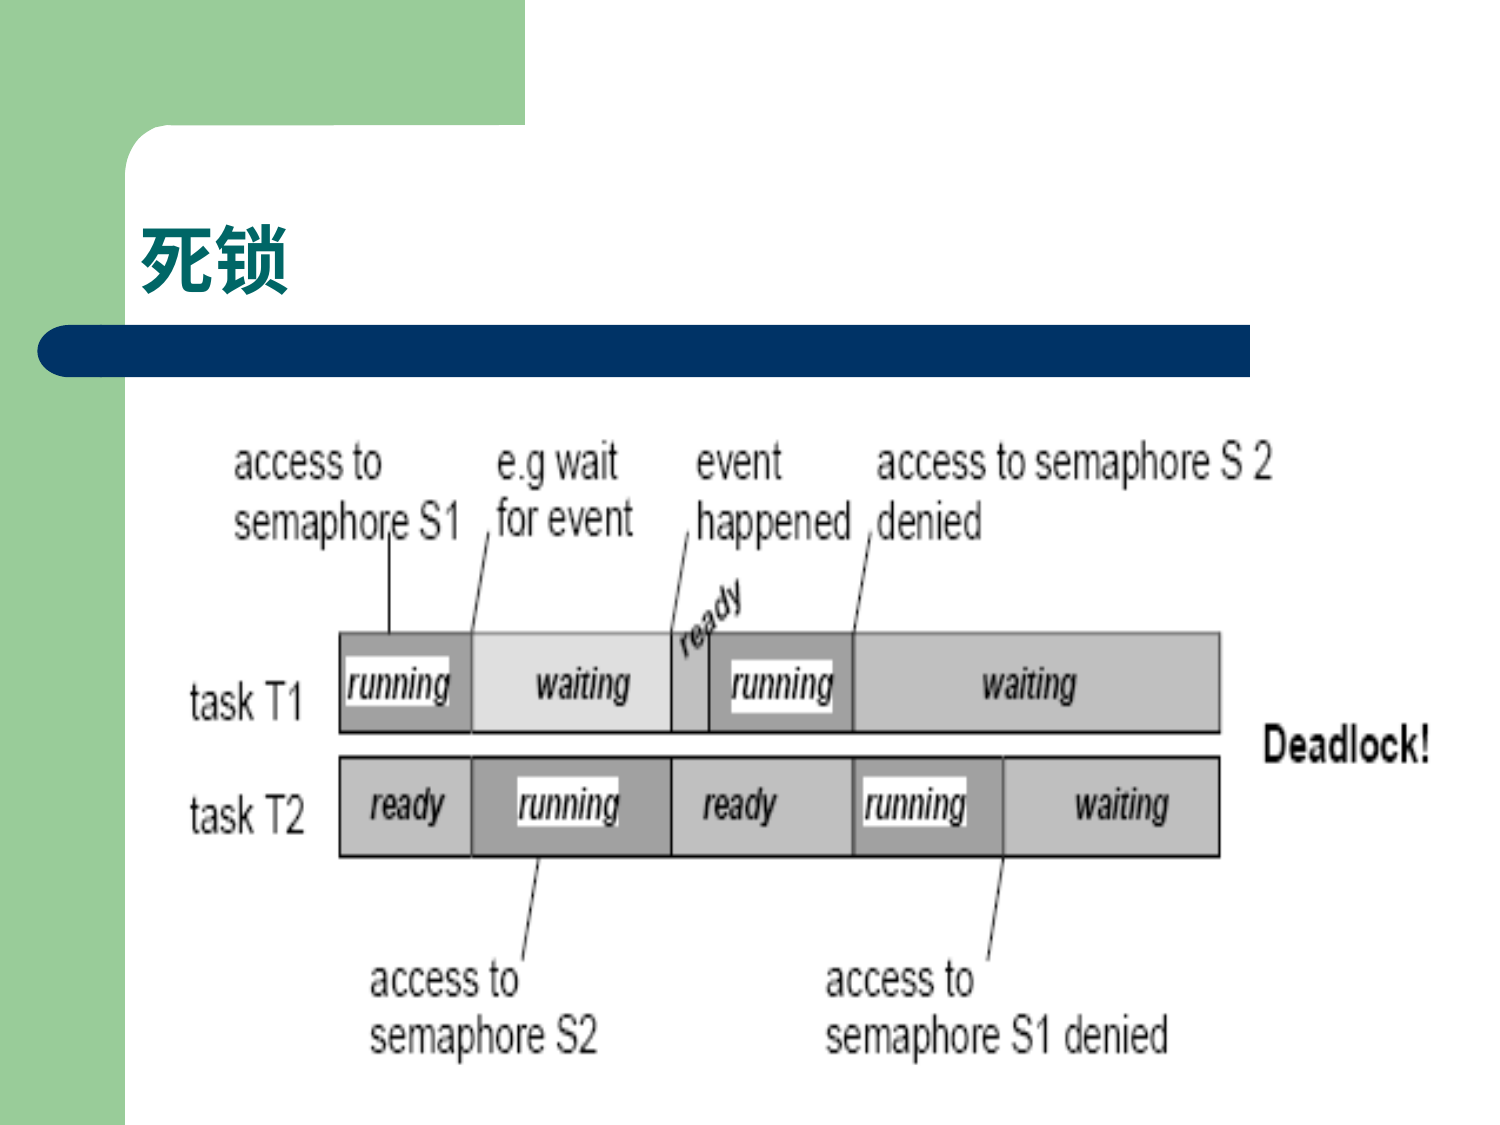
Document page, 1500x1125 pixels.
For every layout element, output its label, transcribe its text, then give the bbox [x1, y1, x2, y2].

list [137, 399, 1438, 1100]
title 死锁 [124, 124, 1426, 313]
